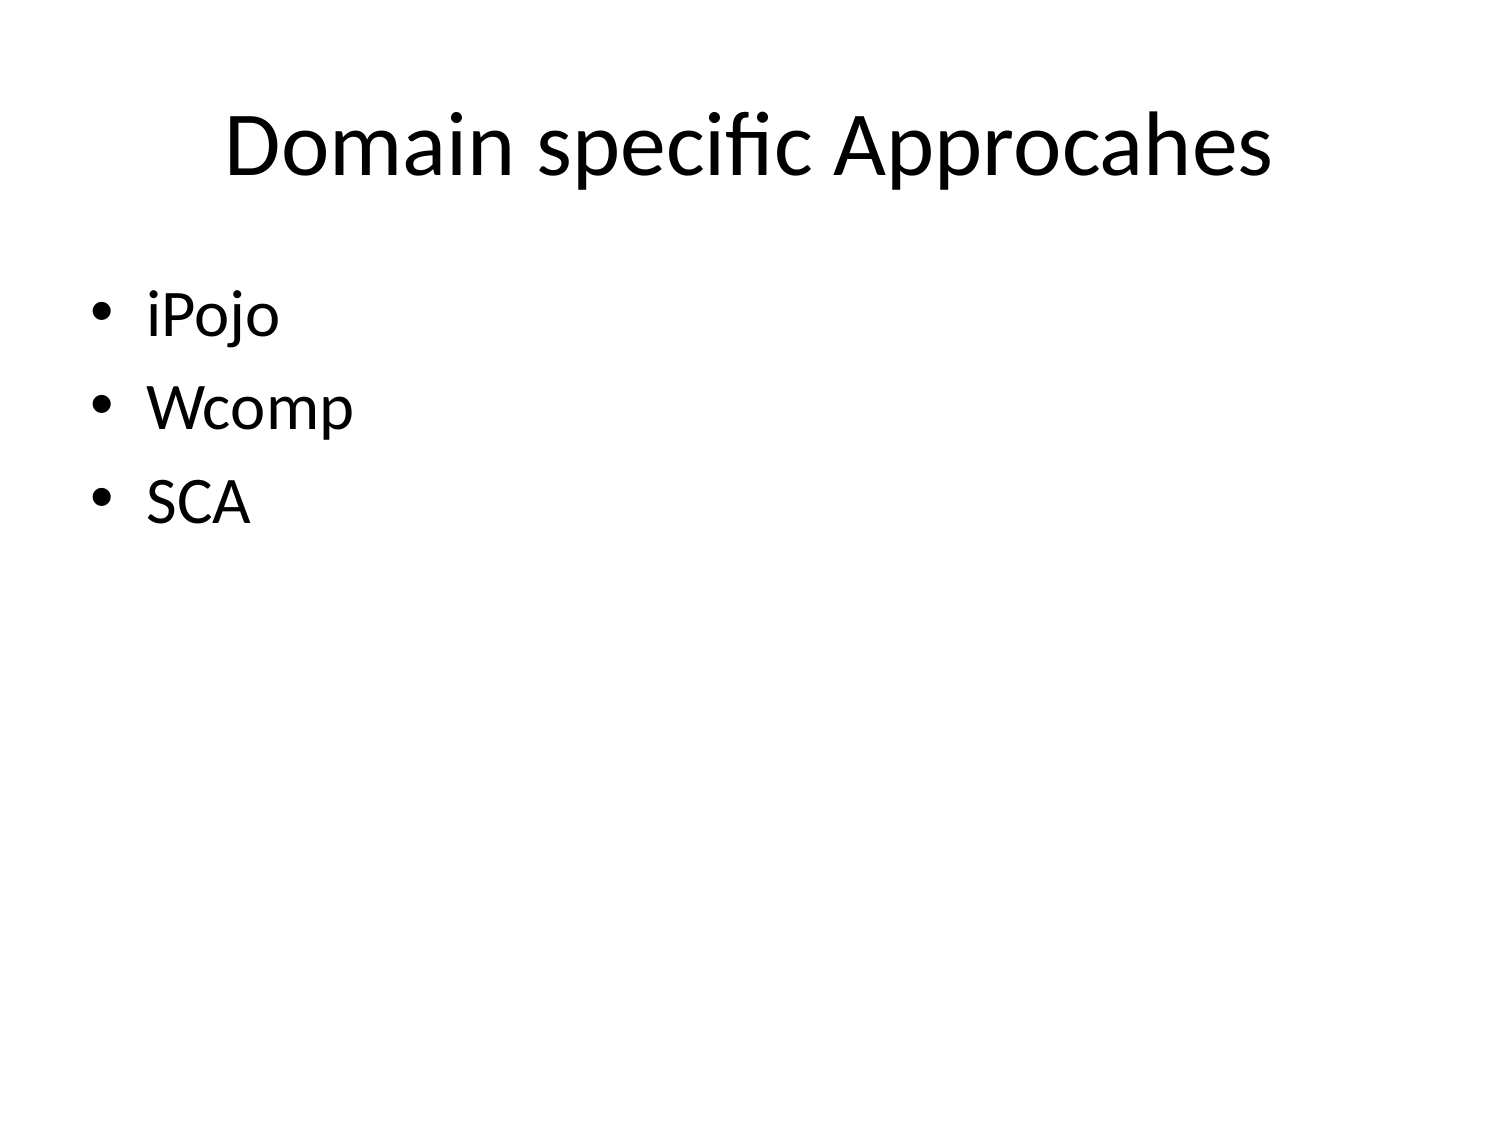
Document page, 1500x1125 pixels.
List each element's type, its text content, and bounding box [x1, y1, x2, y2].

list iPojo Wcomp SCA [75, 262, 1425, 1005]
title Domain specific Approcahes [75, 45, 1425, 233]
